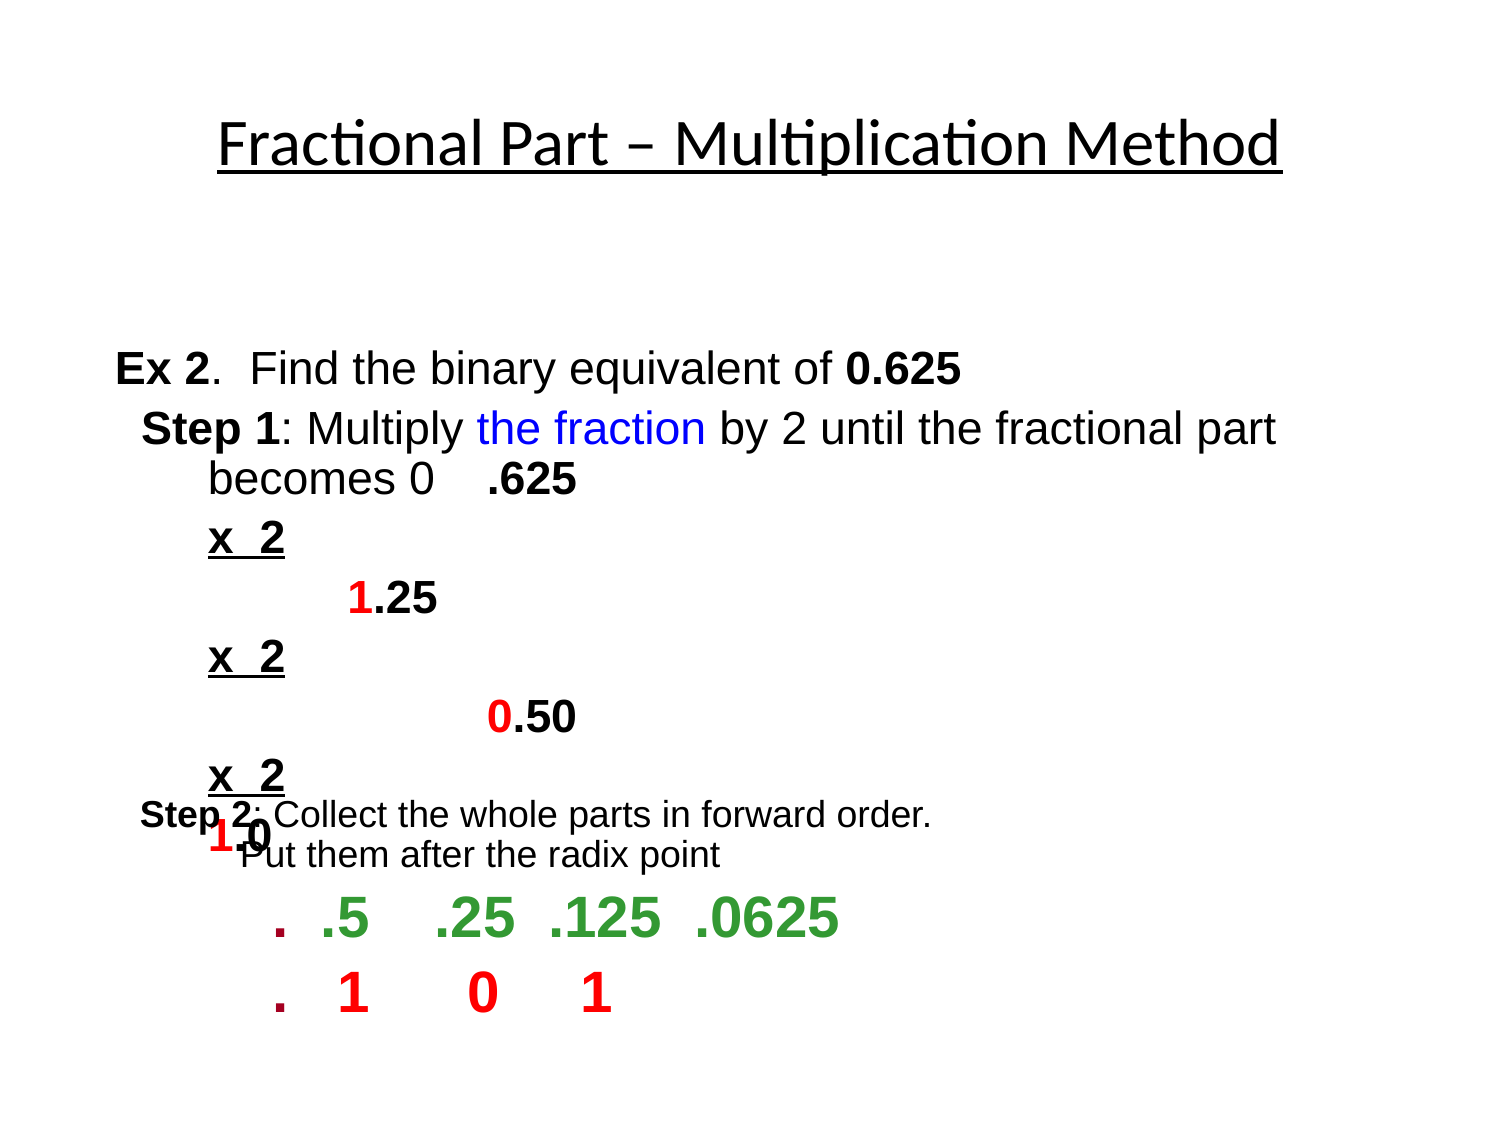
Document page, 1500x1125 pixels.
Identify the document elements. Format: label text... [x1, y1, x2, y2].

list Ex 2. Find the binary equivalent of 0.625 Step 1: Multiply the fraction by 2 until the fractional part becomes 0 .625 x 2 1.25 x 2 0.50 x 2 1.0 [99, 337, 1325, 1013]
text_box Step 2: Collect the whole parts in forward order. Put them after the radix point . .5 .25 .125 .0625 . 1 0 1 [125, 787, 975, 1075]
title Fractional Part – Multiplication Method [75, 45, 1425, 233]
